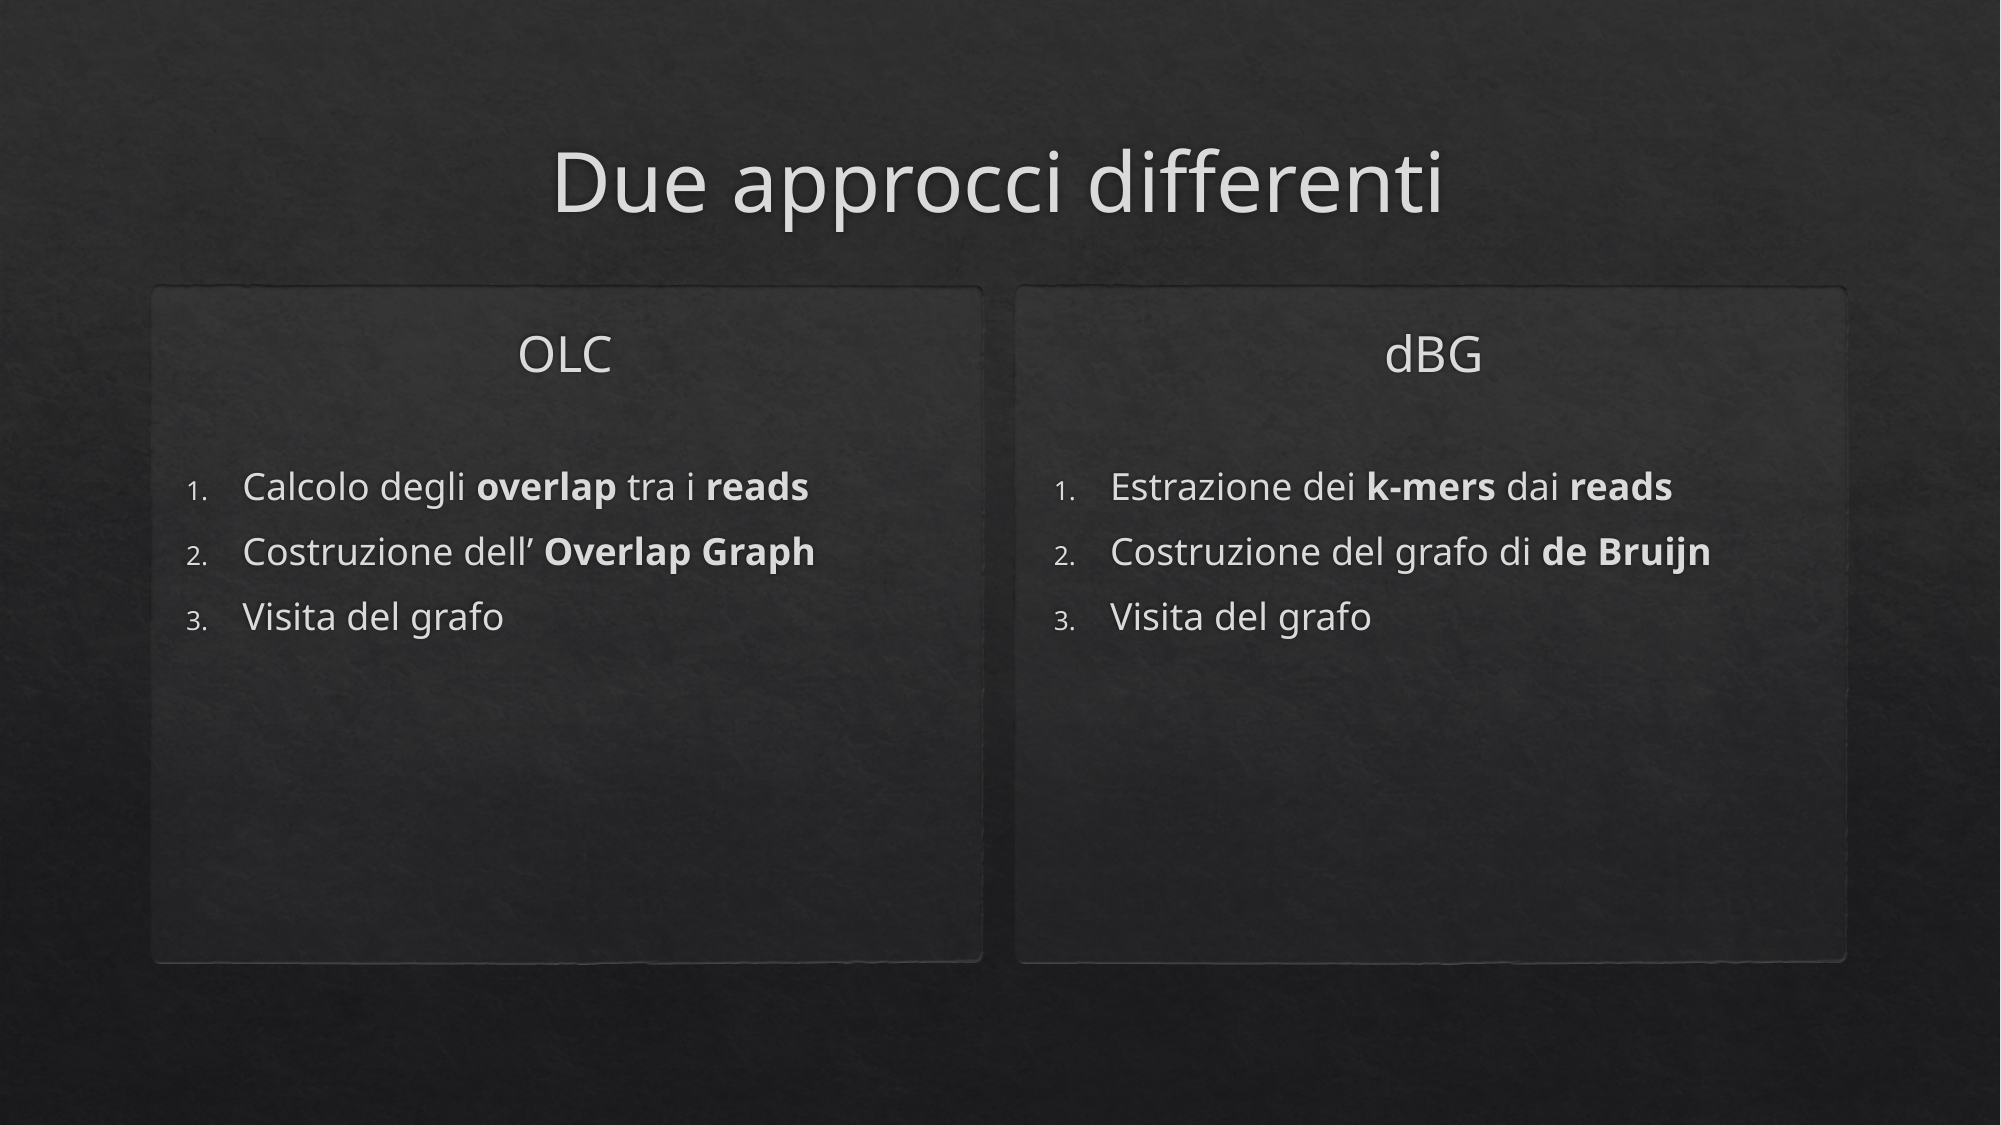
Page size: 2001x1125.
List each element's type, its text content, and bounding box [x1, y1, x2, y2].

list Calcolo degli overlap tra i reads Costruzione dell’ Overlap Graph Visita del grafo [165, 390, 965, 950]
picture [1013, 284, 1849, 965]
picture [149, 284, 985, 965]
list Estrazione dei k-mers dai reads Costruzione del grafo di de Bruijn Visita del grafo [1032, 390, 1836, 950]
title Due approcci differenti [149, 99, 1849, 260]
list OLC [165, 301, 965, 387]
list dBG [1032, 301, 1836, 388]
